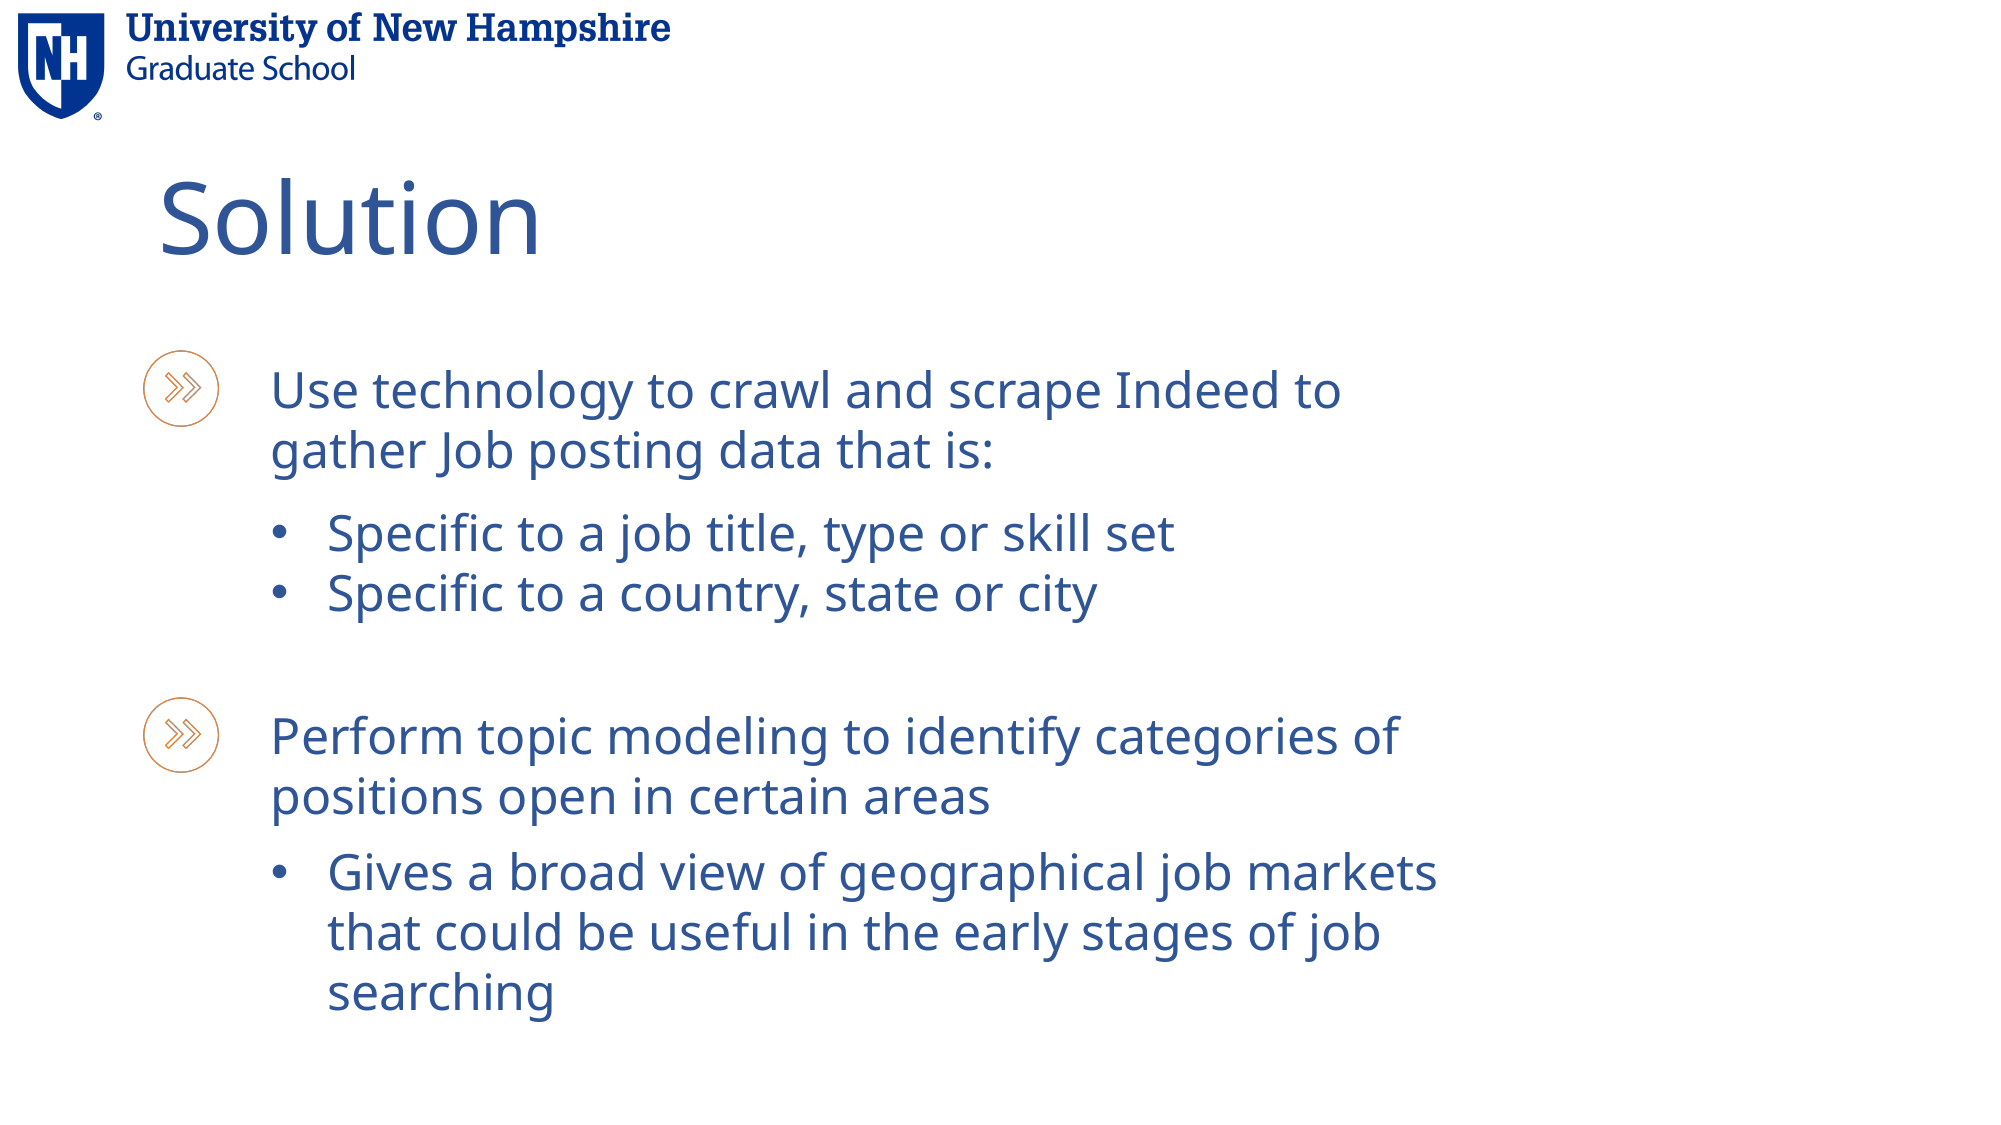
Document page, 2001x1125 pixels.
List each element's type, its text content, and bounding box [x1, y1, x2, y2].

text_box Perform topic modeling to identify categories of positions open in certain areas [256, 697, 1497, 832]
text_box Specific to a job title, type or skill set Specific to a country, state or city [256, 494, 1497, 689]
picture [18, 11, 670, 135]
text_box Solution [143, 147, 1000, 282]
text_box Gives a broad view of geographical job markets that could be useful in the early stages of job searching [256, 833, 1497, 1089]
text_box Use technology to crawl and scrape Indeed to gather Job posting data that is: [256, 350, 1497, 486]
picture [143, 350, 219, 427]
picture [143, 697, 219, 773]
